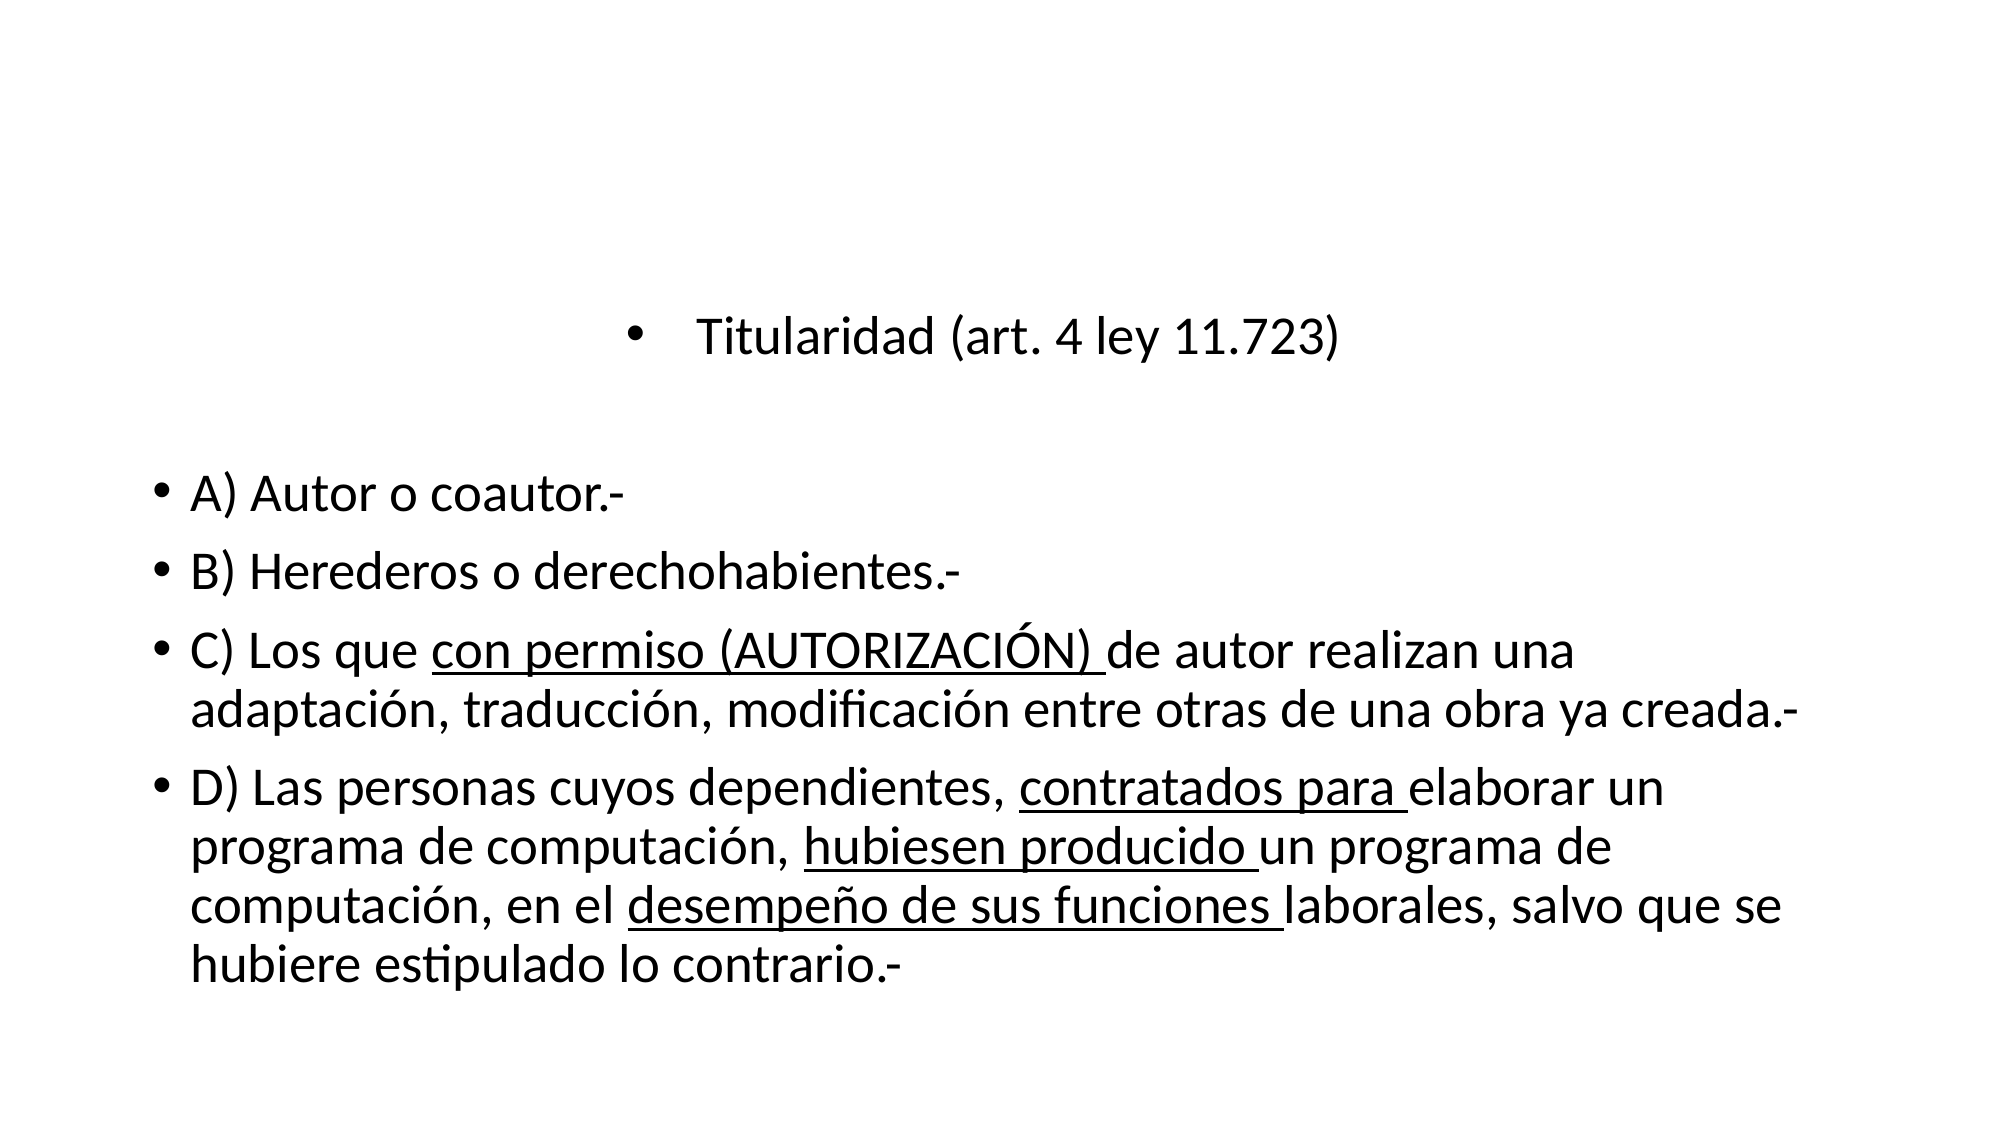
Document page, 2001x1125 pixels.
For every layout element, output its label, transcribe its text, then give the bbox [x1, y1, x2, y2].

list Titularidad (art. 4 ley 11.723) A) Autor o coautor.- B) Herederos o derechohabientes.- C) Los que con permiso (AUTORIZACIÓN) de autor realizan una adaptación, traducción, modificación entre otras de una obra ya creada.- D) Las personas cuyos dependientes, contratados para elaborar un programa de computación, hubiesen producido un programa de computación, en el desempeño de sus funciones laborales, salvo que se hubiere estipulado lo contrario.- [137, 299, 1863, 1014]
